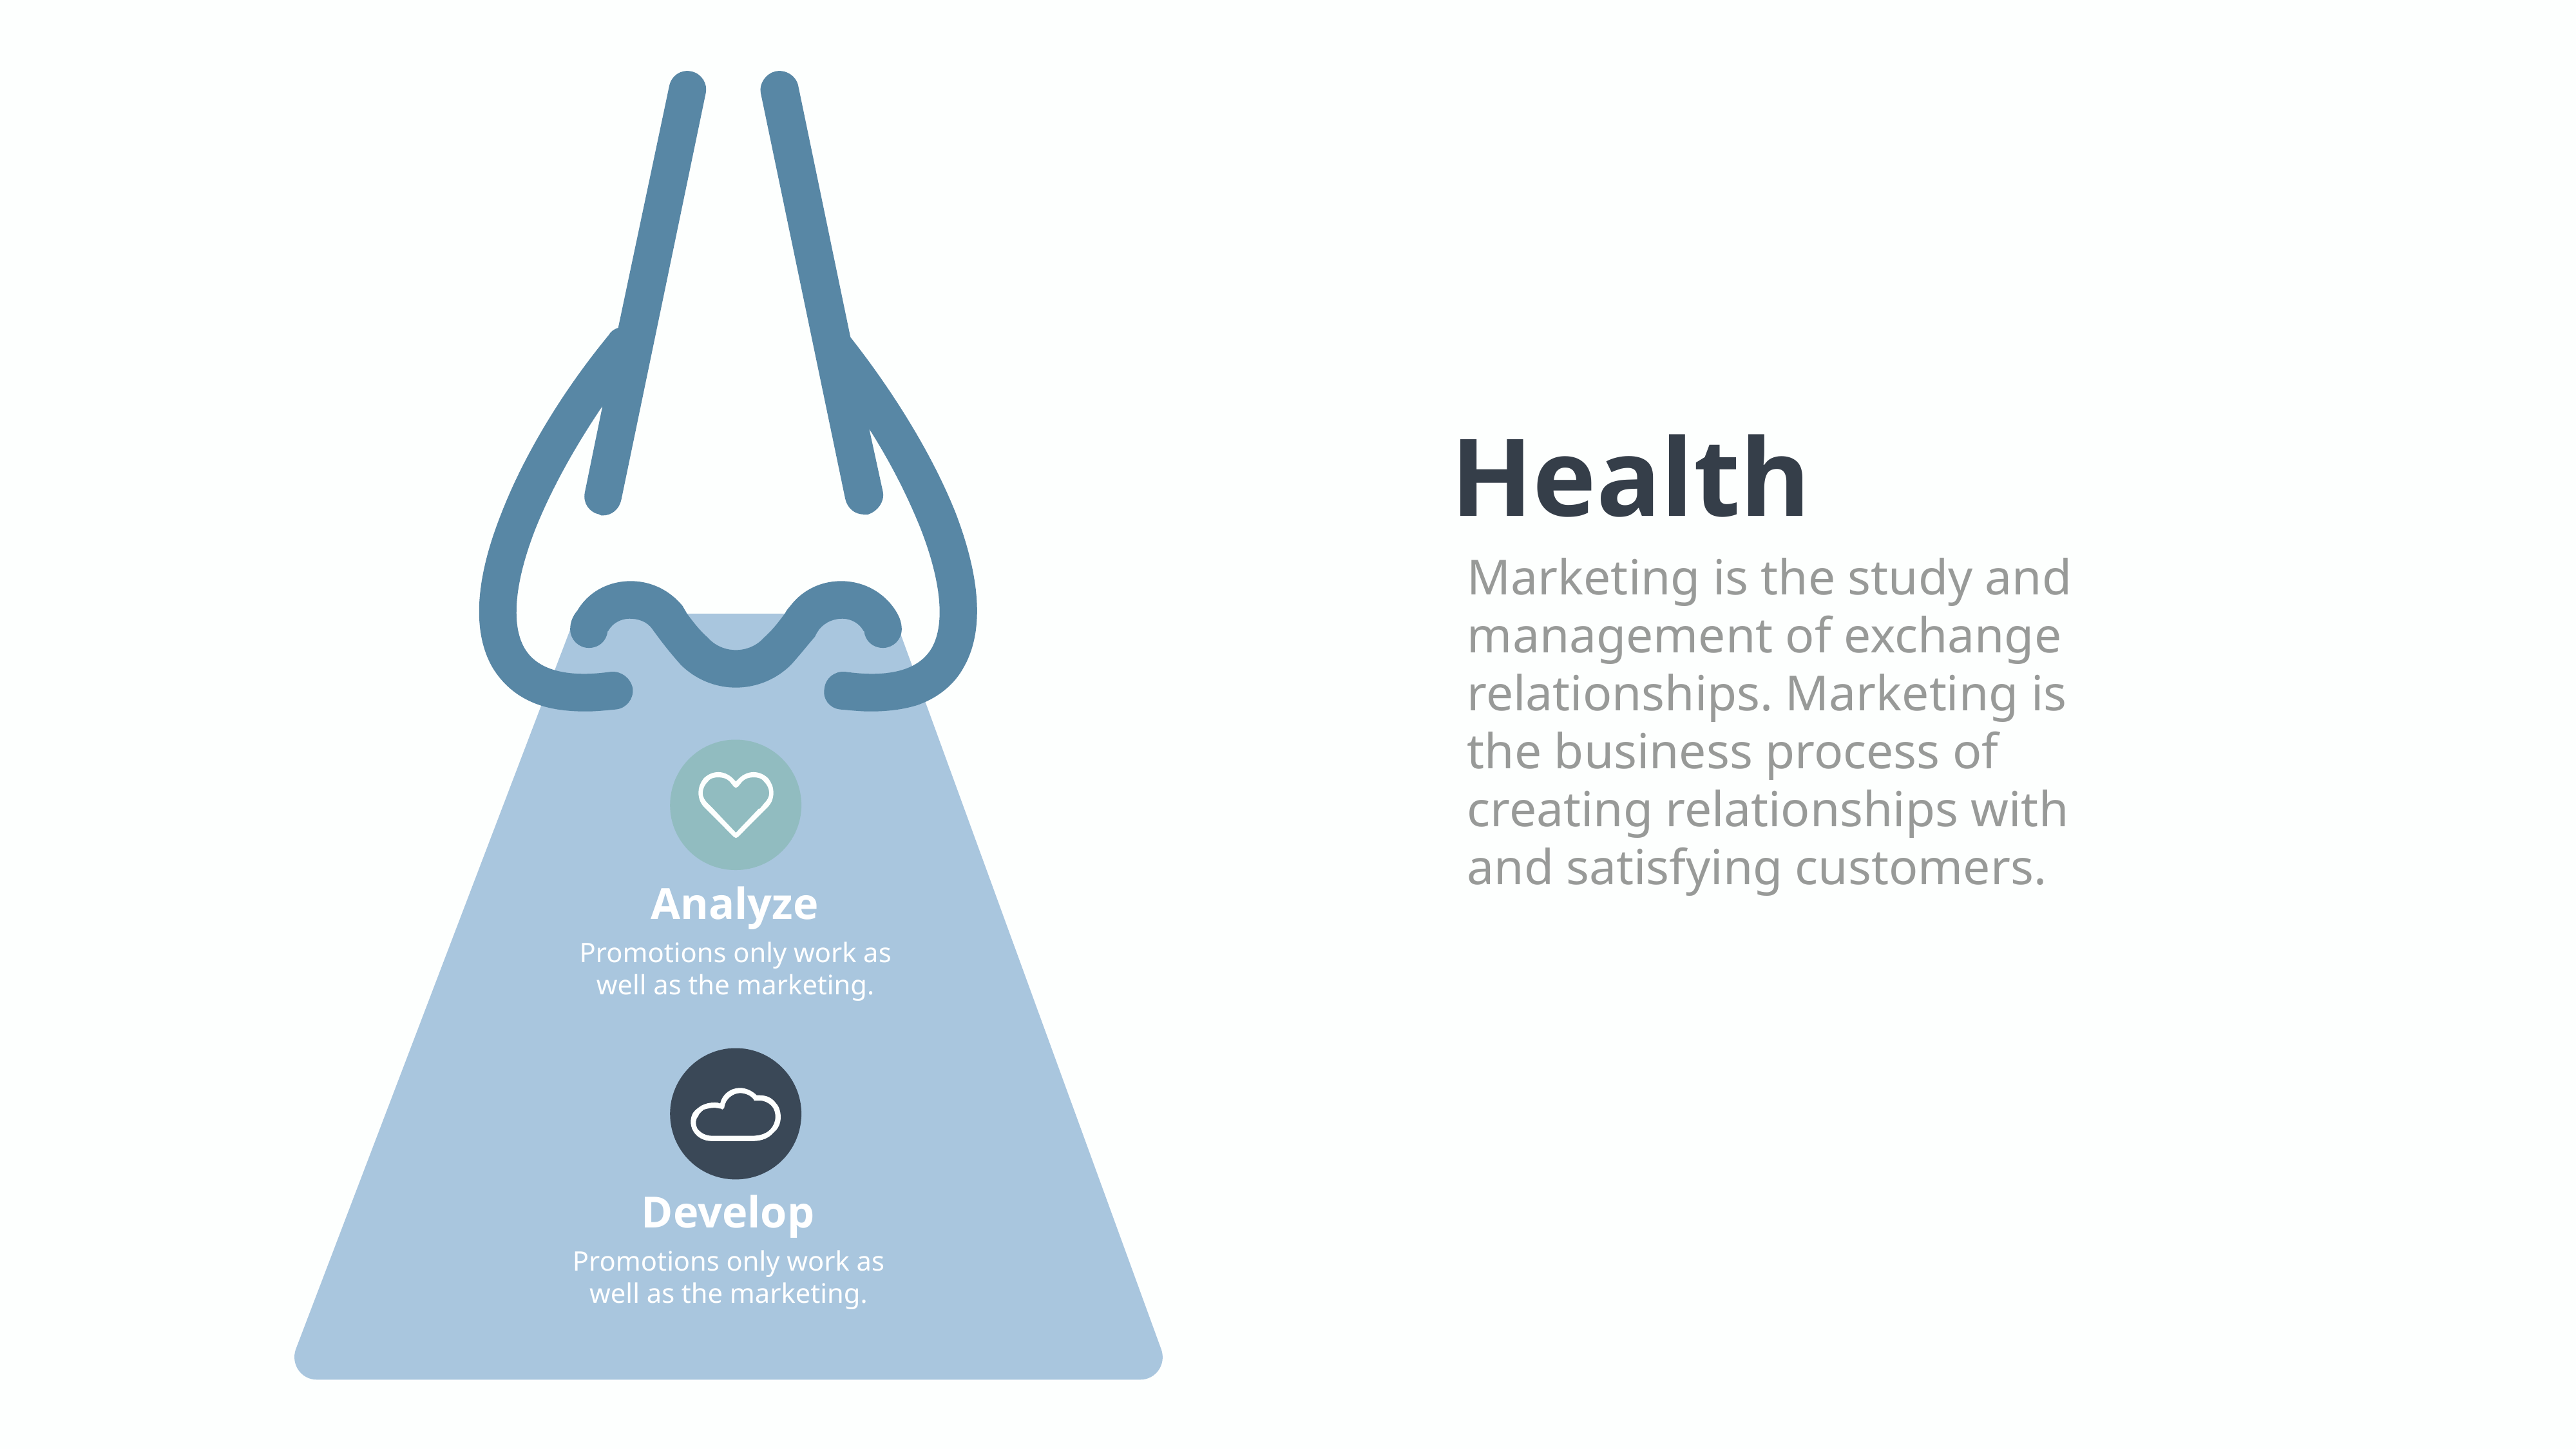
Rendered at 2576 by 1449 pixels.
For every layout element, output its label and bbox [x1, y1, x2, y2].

text_box [698, 772, 774, 838]
text_box [687, 613, 785, 650]
text_box [566, 871, 904, 1006]
text_box [294, 619, 1163, 1380]
text_box [1457, 404, 2090, 903]
text_box [670, 739, 802, 871]
text_box [691, 1088, 781, 1141]
text_box [760, 71, 977, 712]
text_box [559, 1180, 898, 1314]
text_box [670, 1048, 802, 1180]
text_box [570, 581, 902, 688]
text_box [479, 71, 707, 712]
